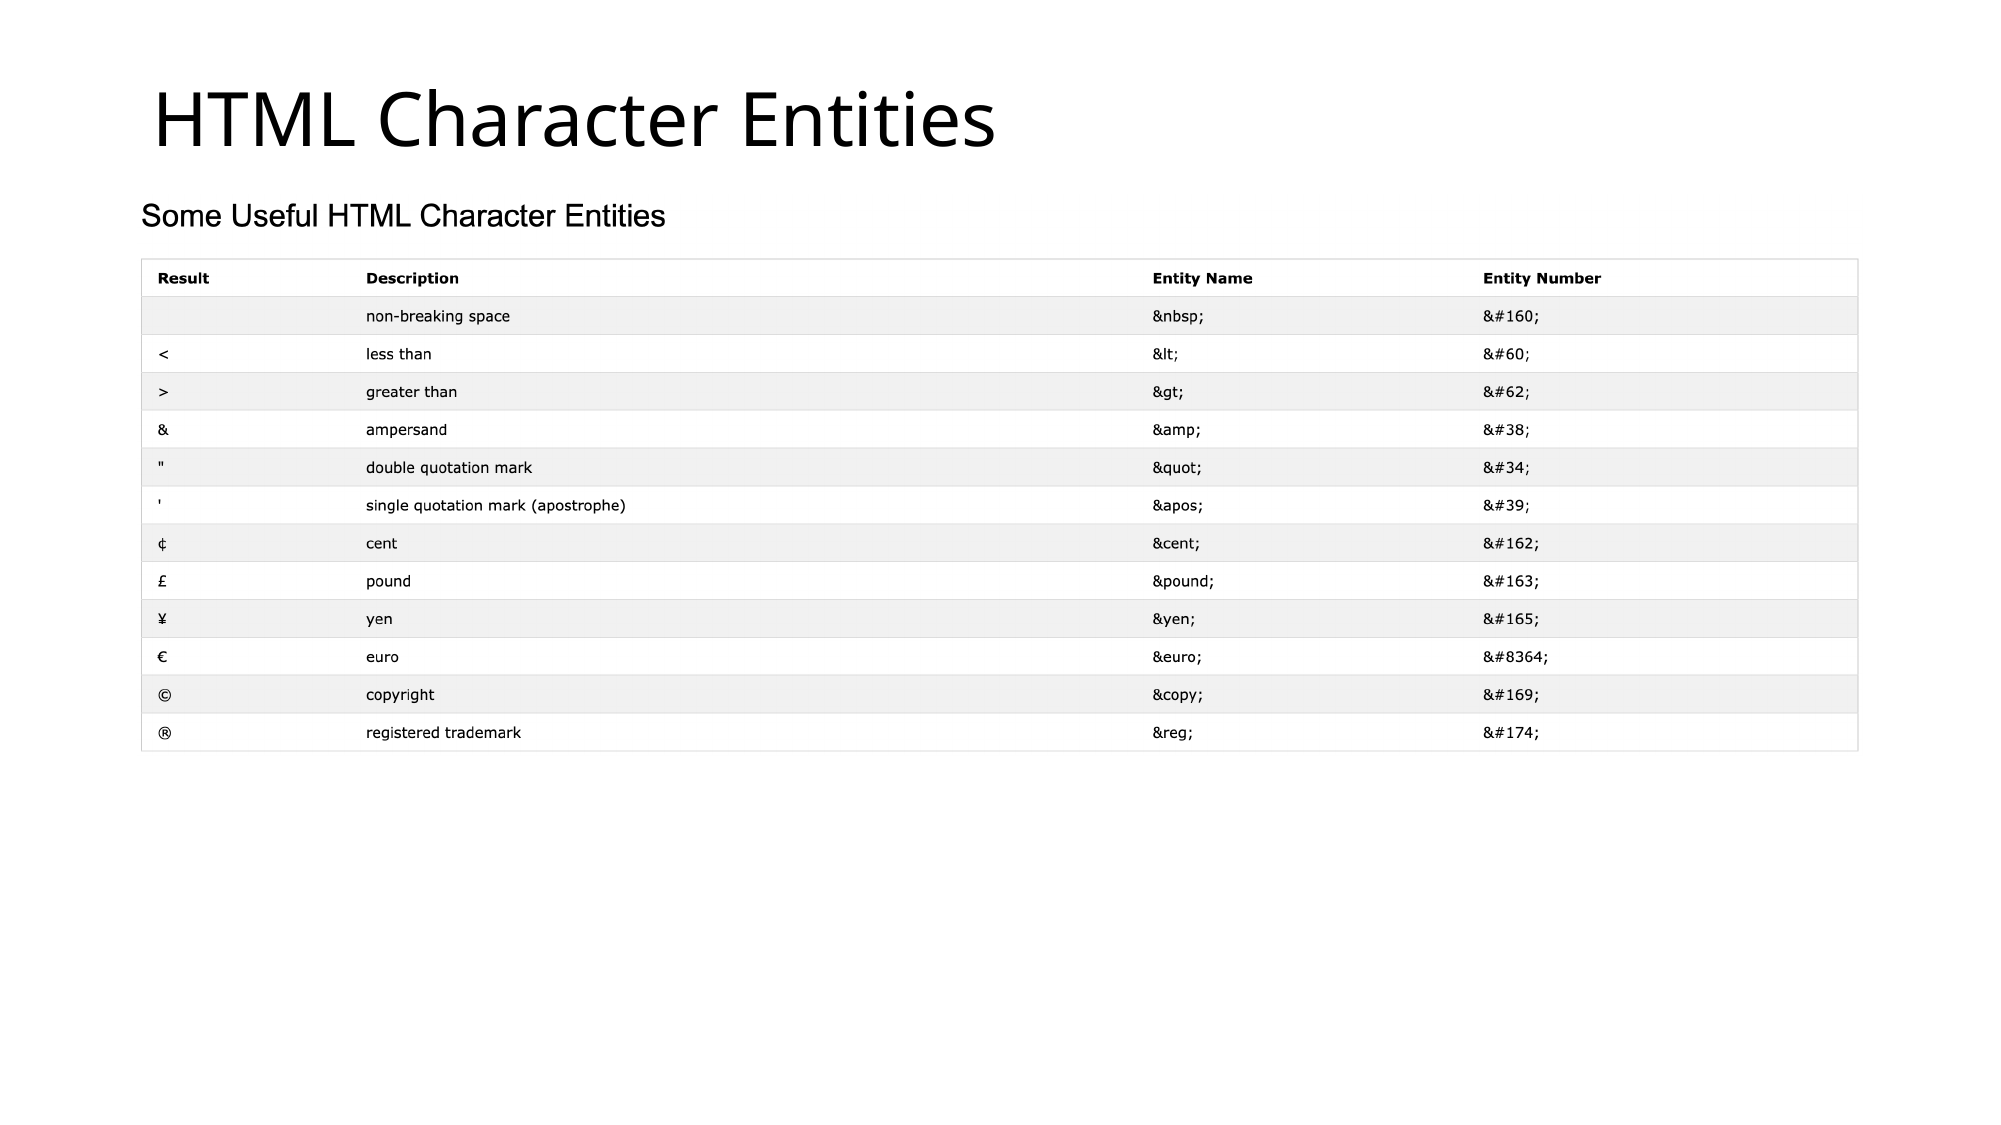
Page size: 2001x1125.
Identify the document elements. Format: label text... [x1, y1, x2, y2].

picture [137, 194, 1863, 756]
title HTML Character Entities [137, 59, 1863, 185]
